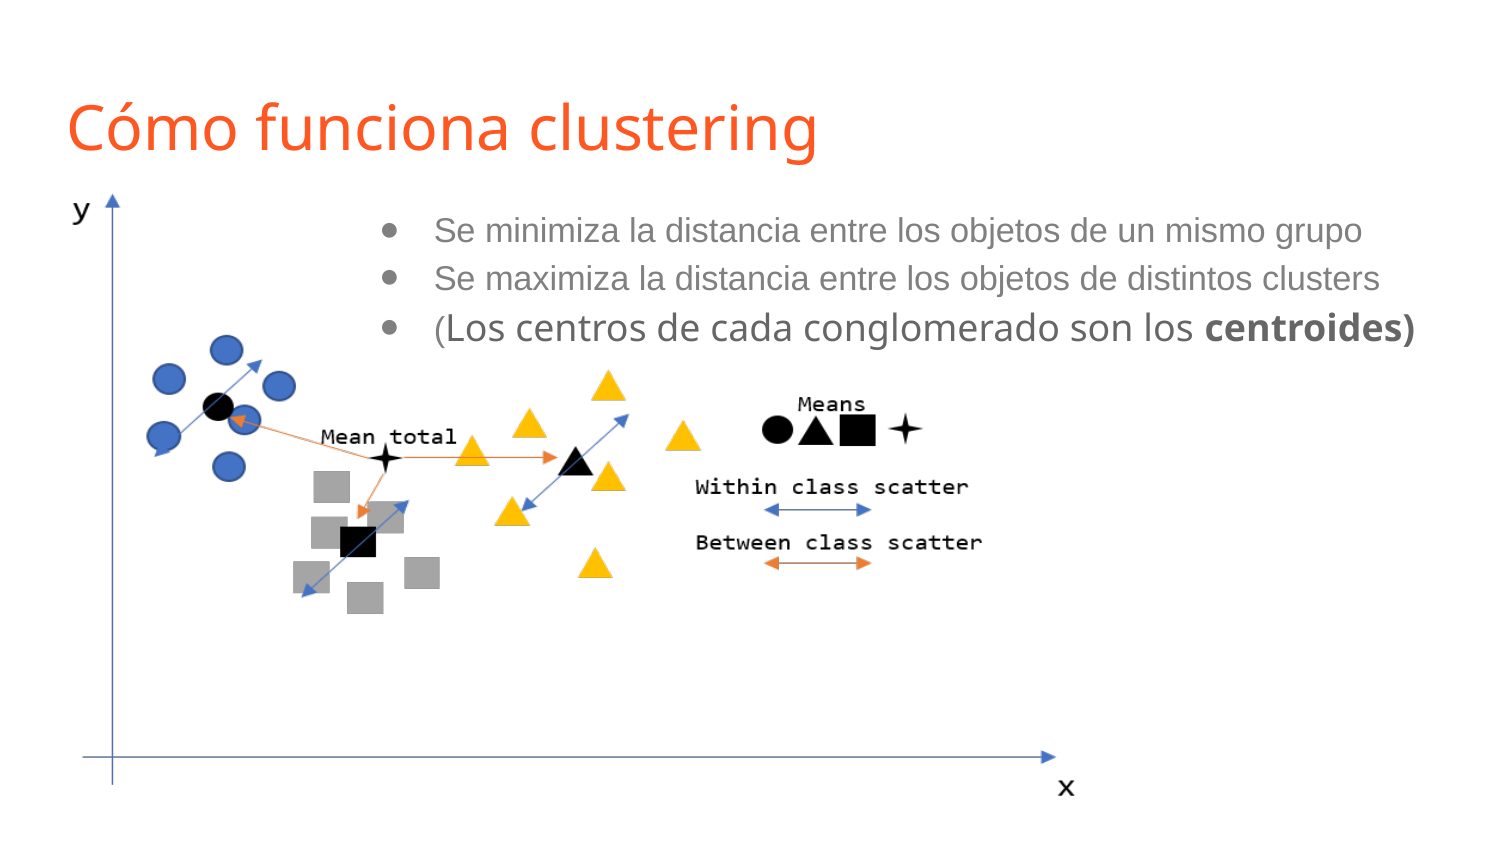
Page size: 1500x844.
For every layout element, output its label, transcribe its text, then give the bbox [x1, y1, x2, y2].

text_box Cómo funciona clustering [51, 72, 1449, 167]
picture [50, 177, 1098, 823]
text_box Se minimiza la distancia entre los objetos de un mismo grupo Se maximiza la distancia entre los objetos de distintos clusters (Los centros de cada conglomerado son los centroides) [1102, 187, 1500, 480]
